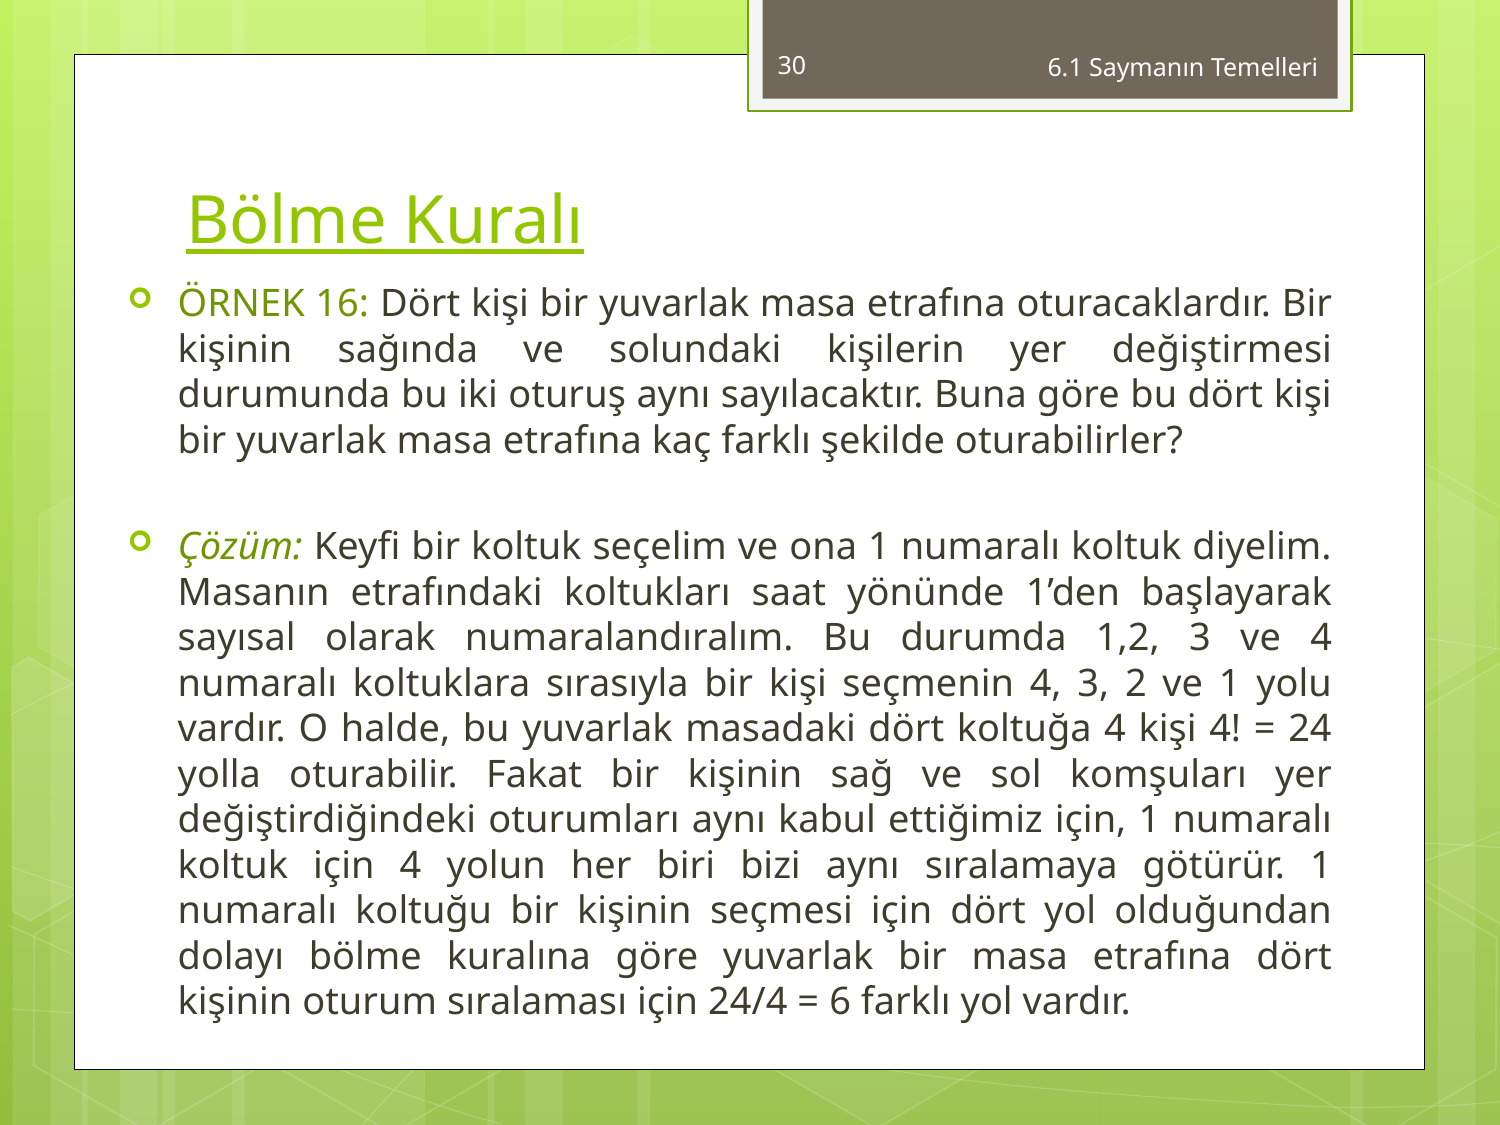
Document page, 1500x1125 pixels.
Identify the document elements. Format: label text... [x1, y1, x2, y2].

list ÖRNEK 16: Dört kişi bir yuvarlak masa etrafına oturacaklardır. Bir kişinin sağında ve solundaki kişilerin yer değiştirmesi durumunda bu iki oturuş aynı sayılacaktır. Buna göre bu dört kişi bir yuvarlak masa etrafına kaç farklı şekilde oturabilirler? Çözüm: Keyfi bir koltuk seçelim ve ona 1 numaralı koltuk diyelim. Masanın etrafındaki koltukları saat yönünde 1’den başlayarak sayısal olarak numaralandıralım. Bu durumda 1,2, 3 ve 4 numaralı koltuklara sırasıyla bir kişi seçmenin 4, 3, 2 ve 1 yolu vardır. O halde, bu yuvarlak masadaki dört koltuğa 4 kişi 4! = 24 yolla oturabilir. Fakat bir kişinin sağ ve sol komşuları yer değiştirdiğindeki oturumları aynı kabul ettiğimiz için, 1 numaralı koltuk için 4 yolun her biri bizi aynı sıralamaya götürür. 1 numaralı koltuğu bir kişinin seçmesi için dört yol olduğundan dolayı bölme kuralına göre yuvarlak bir masa etrafına dört kişinin oturum sıralaması için 24/4 = 6 farklı yol vardır. [112, 271, 1349, 1065]
title Bölme Kuralı [171, 168, 1324, 265]
slide_number 30 [762, 36, 982, 97]
slide_number 6.1 Saymanın Temelleri [982, 36, 1334, 97]
